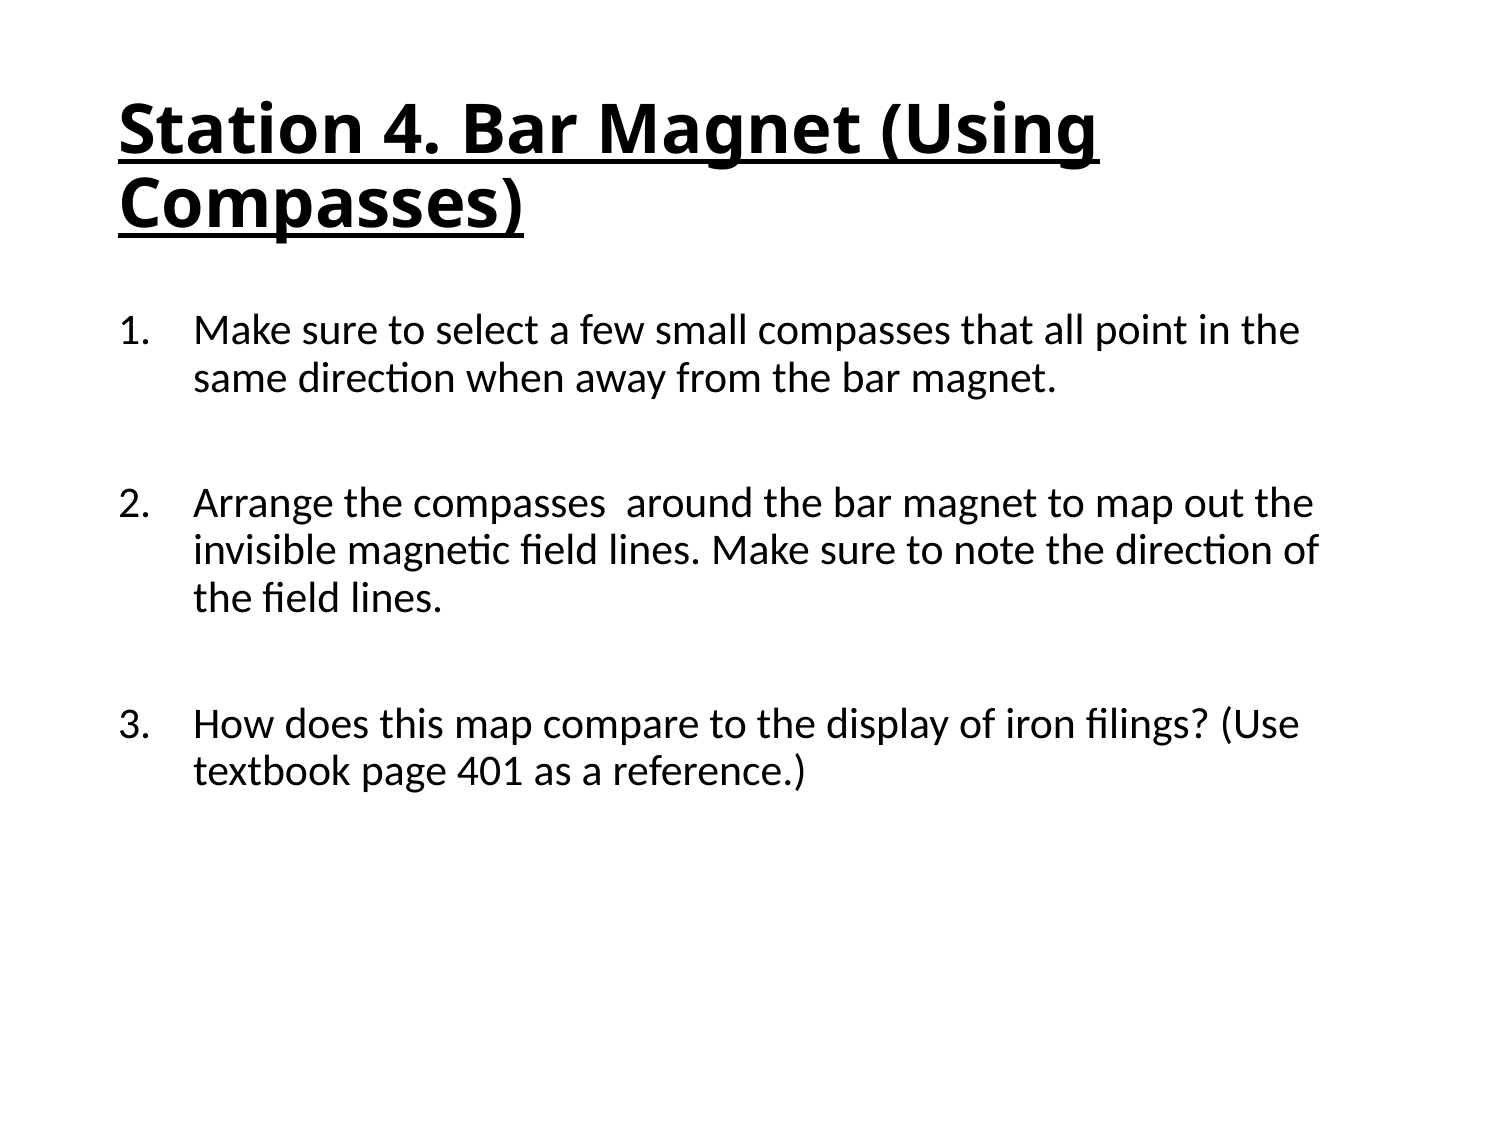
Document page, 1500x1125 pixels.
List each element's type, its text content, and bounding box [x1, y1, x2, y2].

title Station 4. Bar Magnet (Using Compasses) [103, 59, 1397, 278]
list Make sure to select a few small compasses that all point in the same direction when away from the bar magnet. Arrange the compasses around the bar magnet to map out the invisible magnetic field lines. Make sure to note the direction of the field lines. How does this map compare to the display of iron filings? (Use textbook page 401 as a reference.) [103, 299, 1397, 1014]
